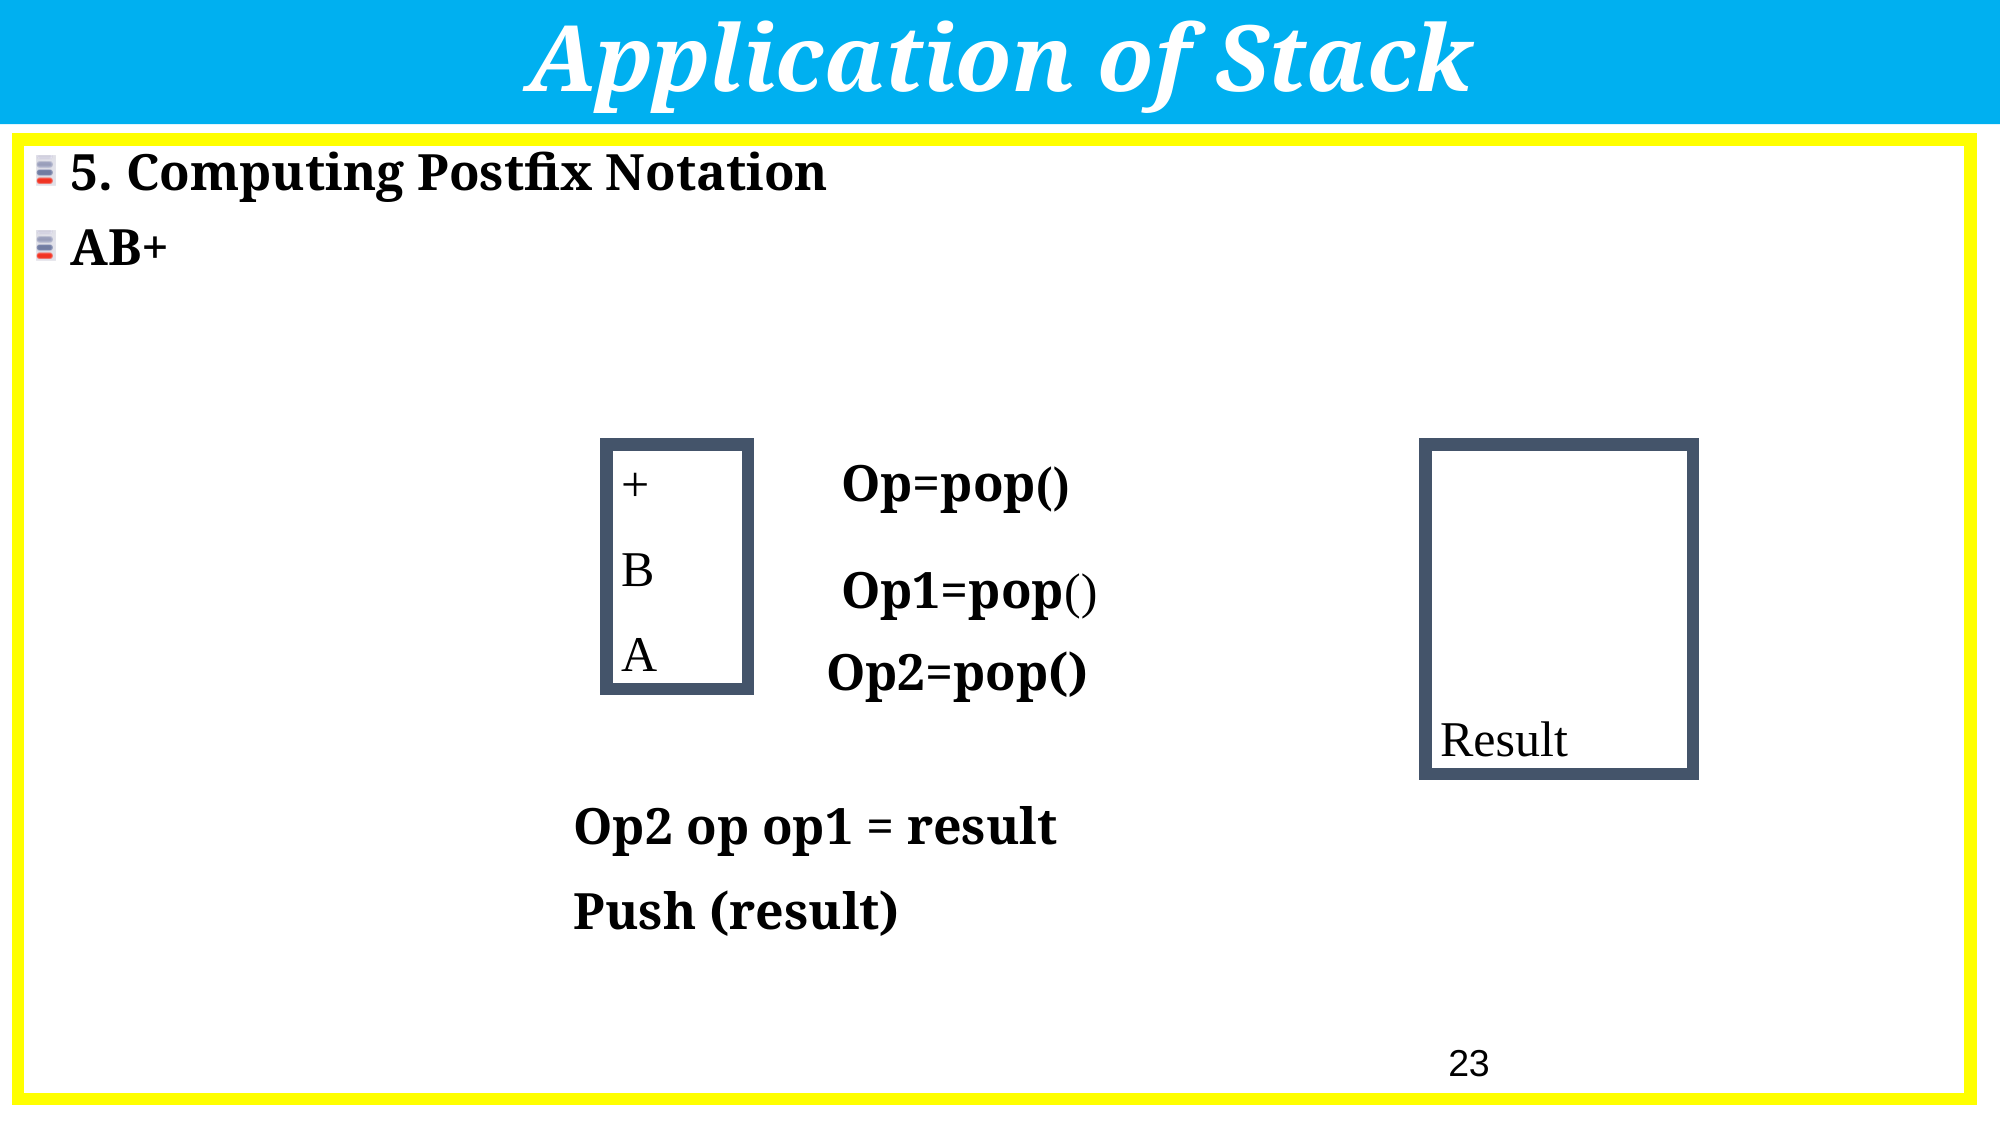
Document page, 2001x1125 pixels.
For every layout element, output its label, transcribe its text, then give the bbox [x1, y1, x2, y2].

text_box Result [1425, 444, 1693, 774]
list 5. Computing Postfix Notation AB+ [18, 139, 1971, 1100]
text_box Op1=pop() [826, 550, 1315, 626]
text_box Op=pop() [826, 444, 1236, 520]
text_box + B A [606, 444, 748, 690]
text_box Op2 op op1 = result Push (result) [559, 786, 1237, 947]
picture [33, 228, 57, 264]
text_box Op2=pop() [811, 633, 1253, 708]
picture [33, 153, 57, 189]
title Application of Stack [0, 0, 2000, 125]
